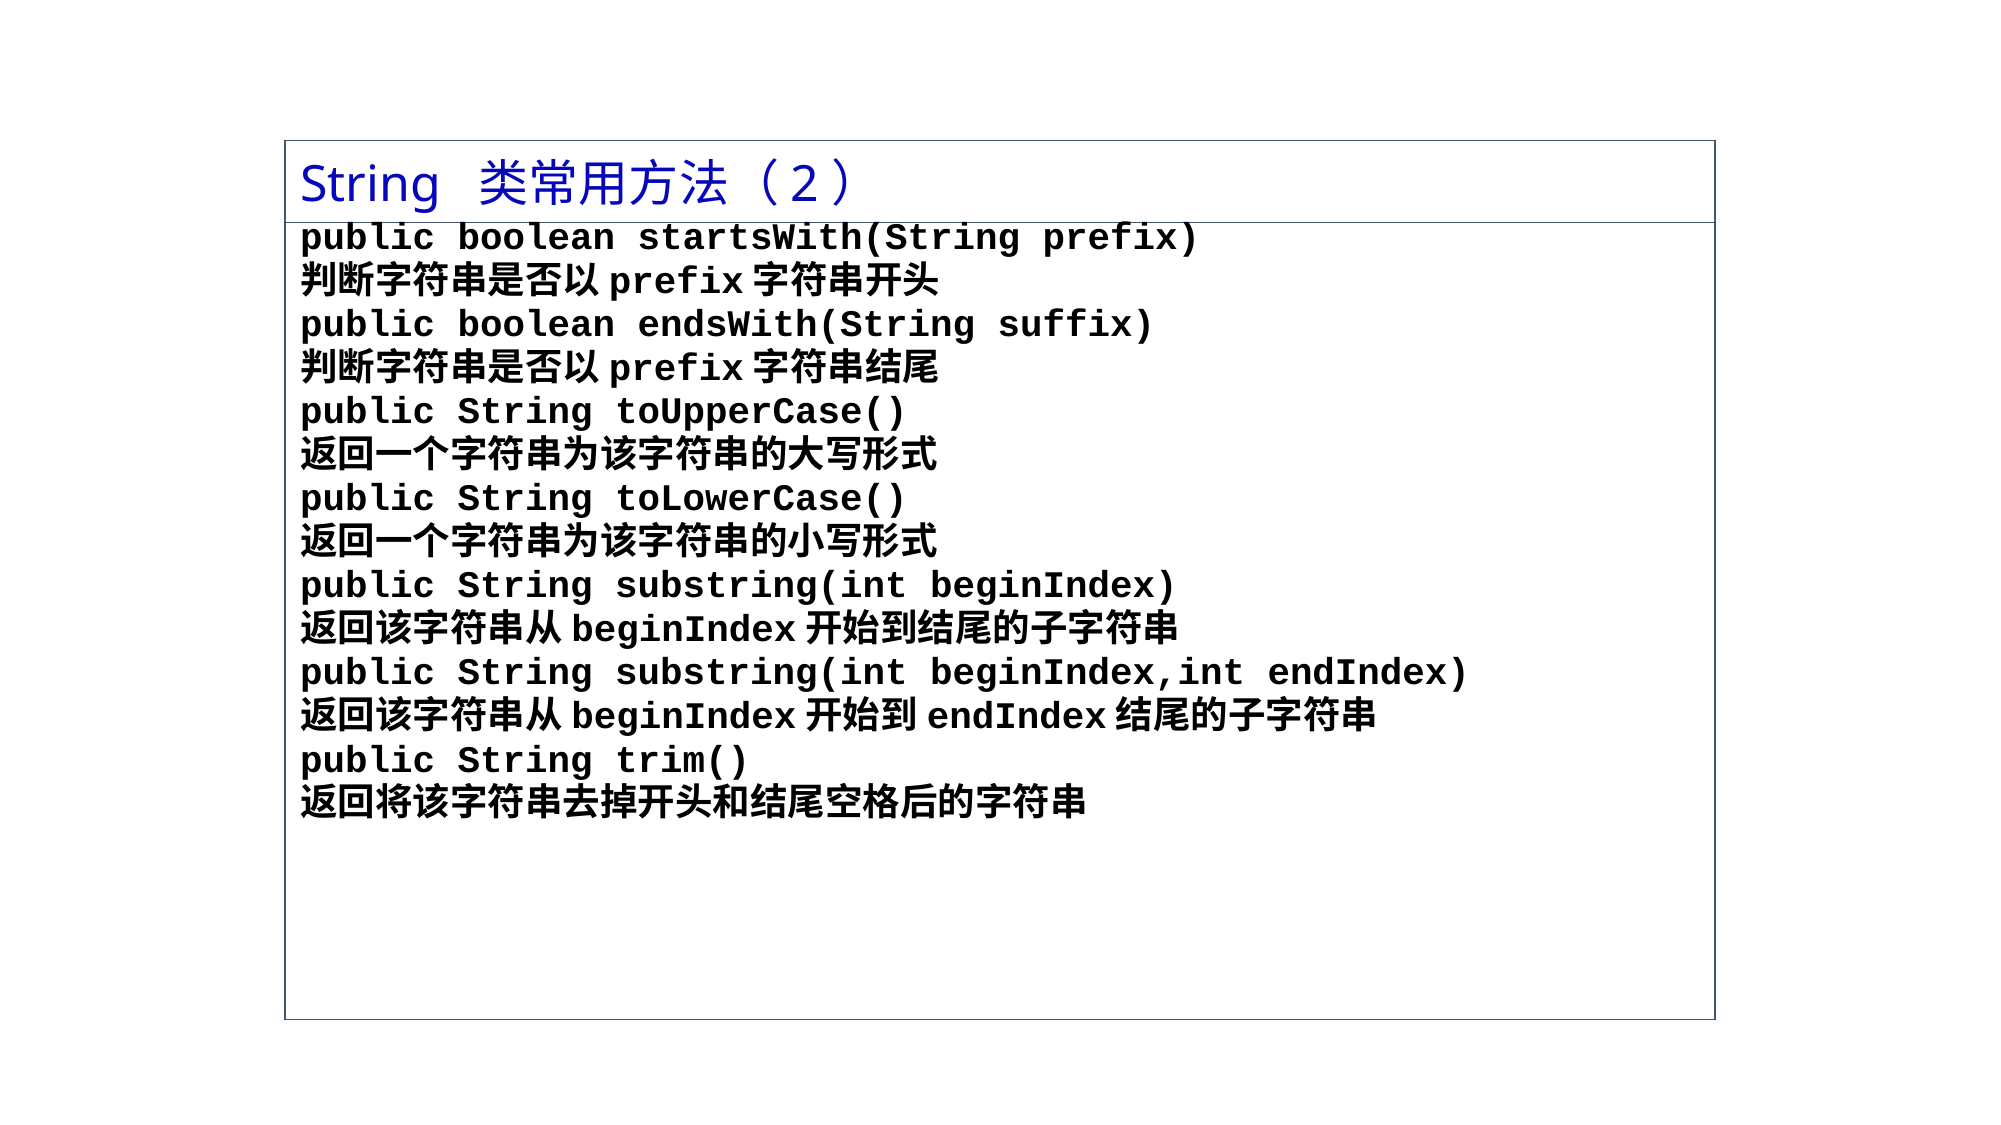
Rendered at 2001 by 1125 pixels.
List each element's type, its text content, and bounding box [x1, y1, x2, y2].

text_box public boolean startsWith(String prefix) 判断字符串是否以prefix字符串开头 public boolean endsWith(String suffix) 判断字符串是否以prefix字符串结尾 public String toUpperCase() 返回一个字符串为该字符串的大写形式 public String toLowerCase() 返回一个字符串为该字符串的小写形式 public String substring(int beginIndex) 返回该字符串从beginIndex开始到结尾的子字符串 public String substring(int beginIndex,int endIndex) 返回该字符串从beginIndex开始到endIndex结尾的子字符串 public String trim() 返回将该字符串去掉开头和结尾空格后的字符串 [285, 222, 1715, 1020]
text_box String 类常用方法（2） [285, 140, 1715, 222]
